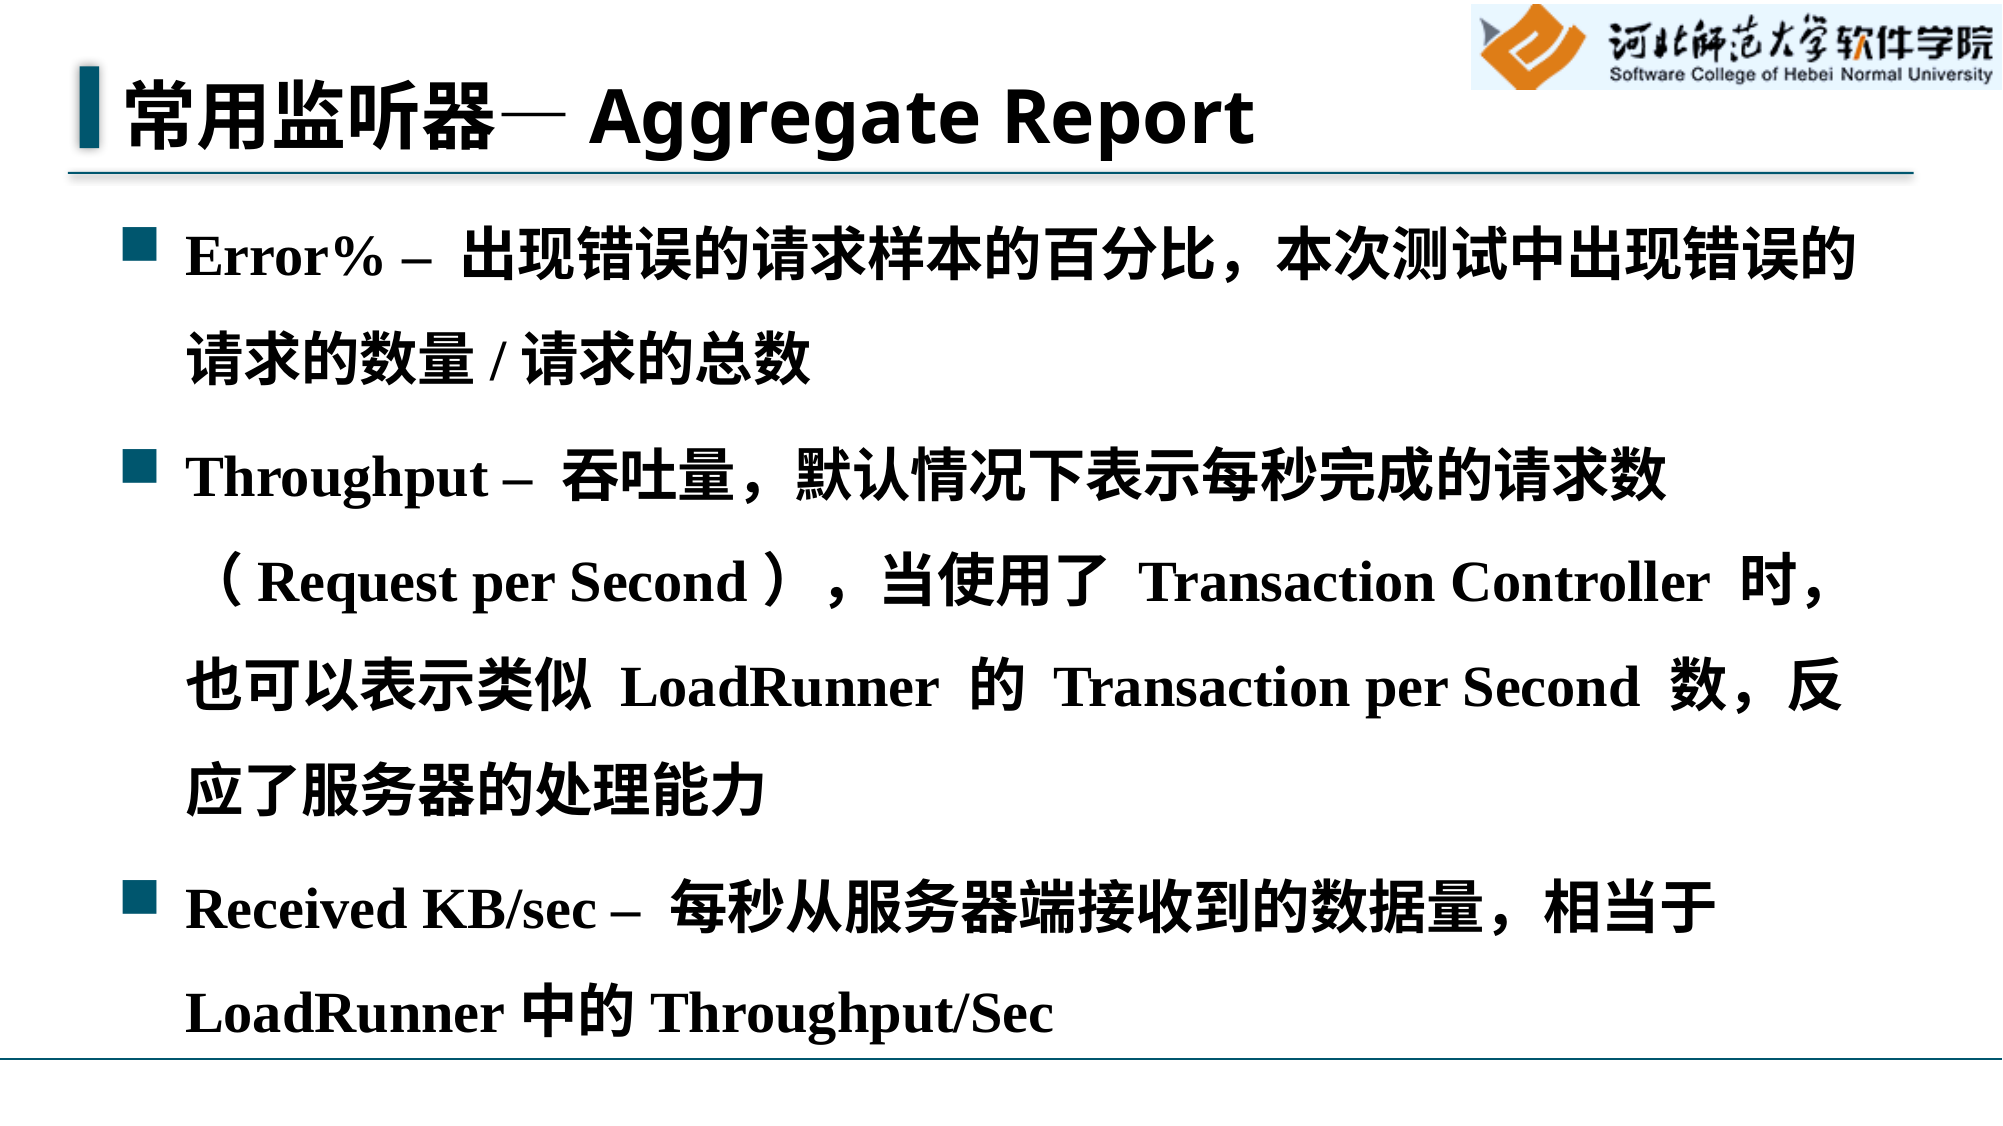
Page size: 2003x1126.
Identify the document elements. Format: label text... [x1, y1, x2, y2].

picture [1471, 4, 2002, 90]
list Error% – 出现错误的请求样本的百分比，本次测试中出现错误的请求的数量/请求的总数 Throughput – 吞吐量，默认情况下表示每秒完成的请求数（Request per Second），当使用了 Transaction Controller 时，也可以表示类似 LoadRunner 的 Transaction per Second 数，反应了服务器的处理能力 Received KB/sec – 每秒从服务器端接收到的数据量，相当于LoadRunner中的Throughput/Sec [99, 172, 1903, 1000]
title 常用监听器—Aggregate Report [103, 66, 1462, 162]
